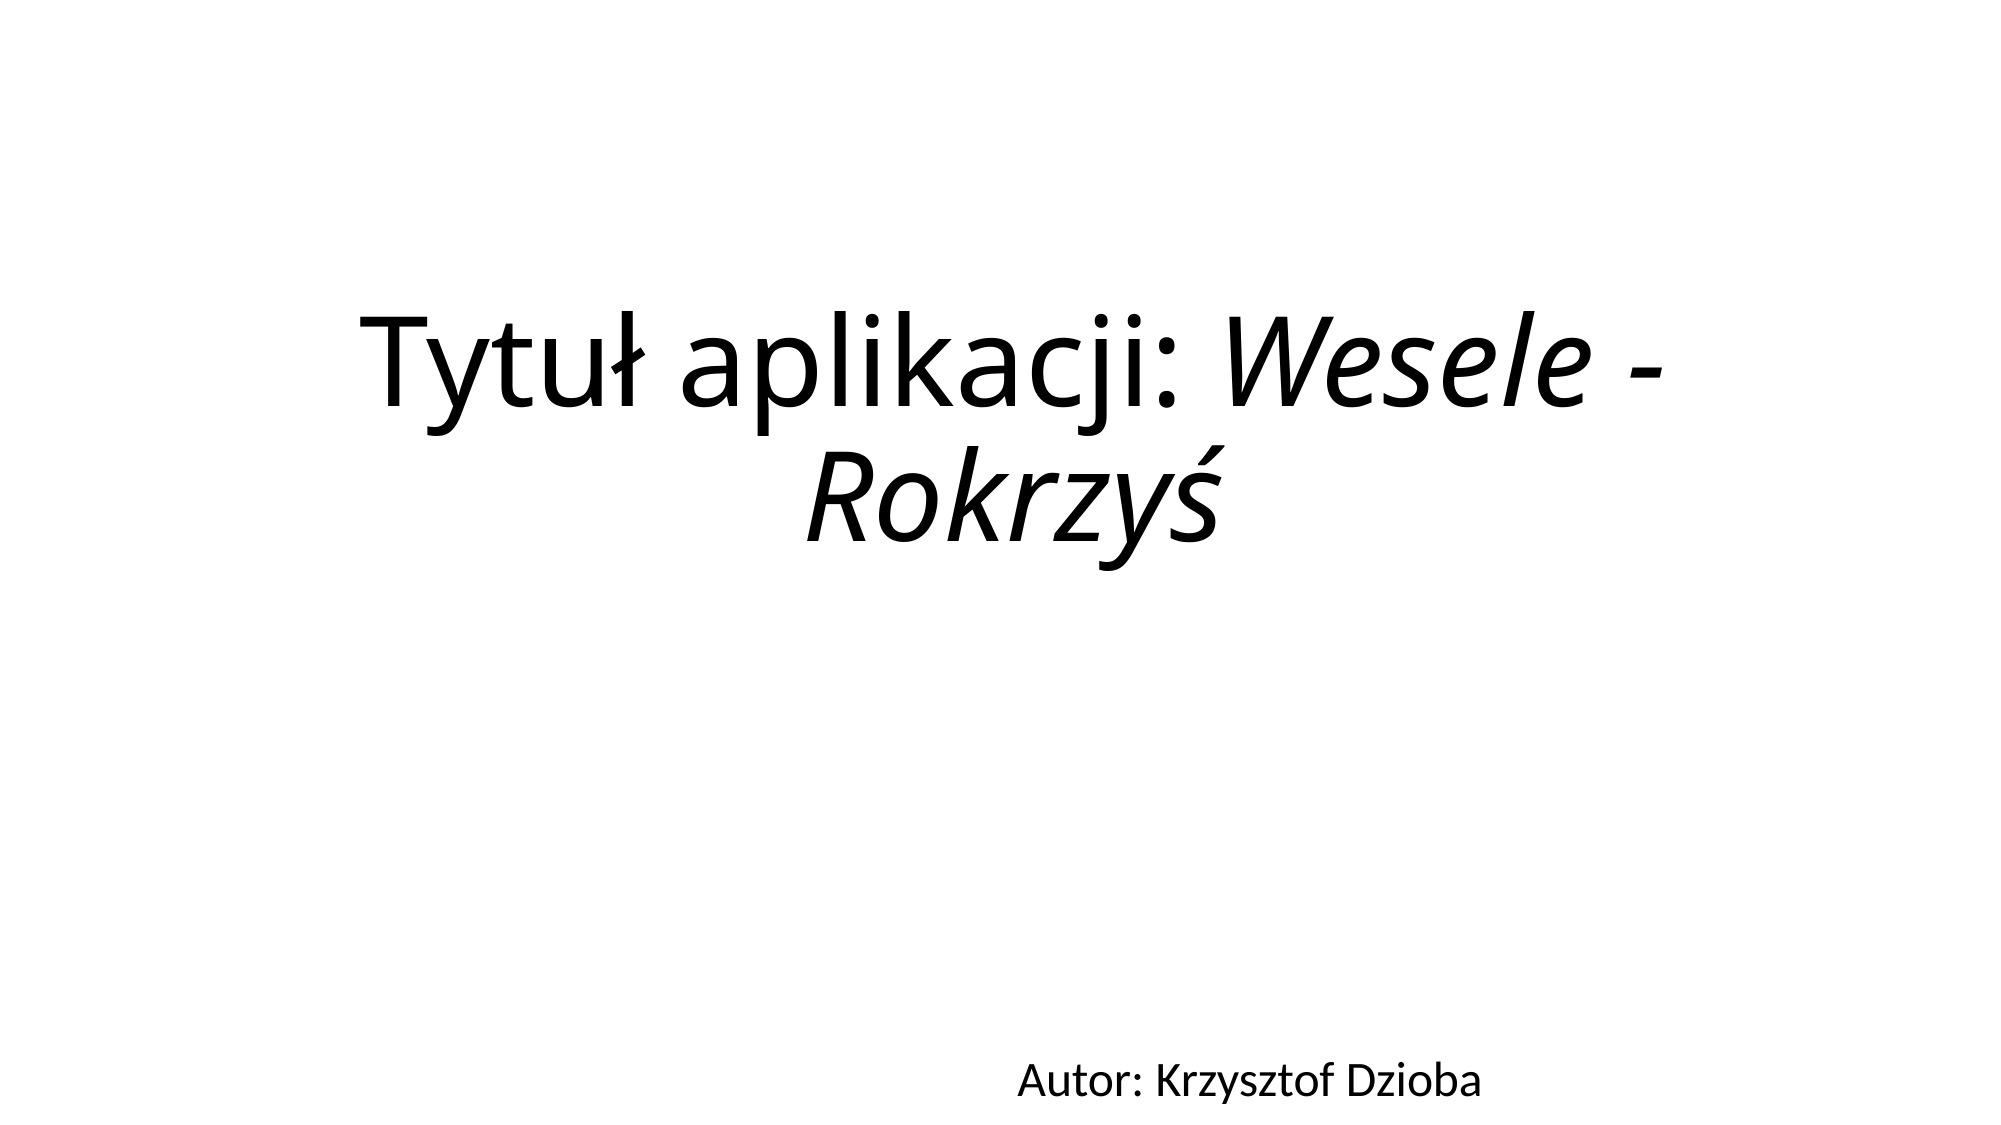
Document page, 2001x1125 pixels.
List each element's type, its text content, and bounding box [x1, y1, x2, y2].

subtitle Autor: Krzysztof Dzioba [500, 1046, 2000, 1115]
title Tytuł aplikacji: Wesele - Rokrzyś [130, 184, 1897, 576]
